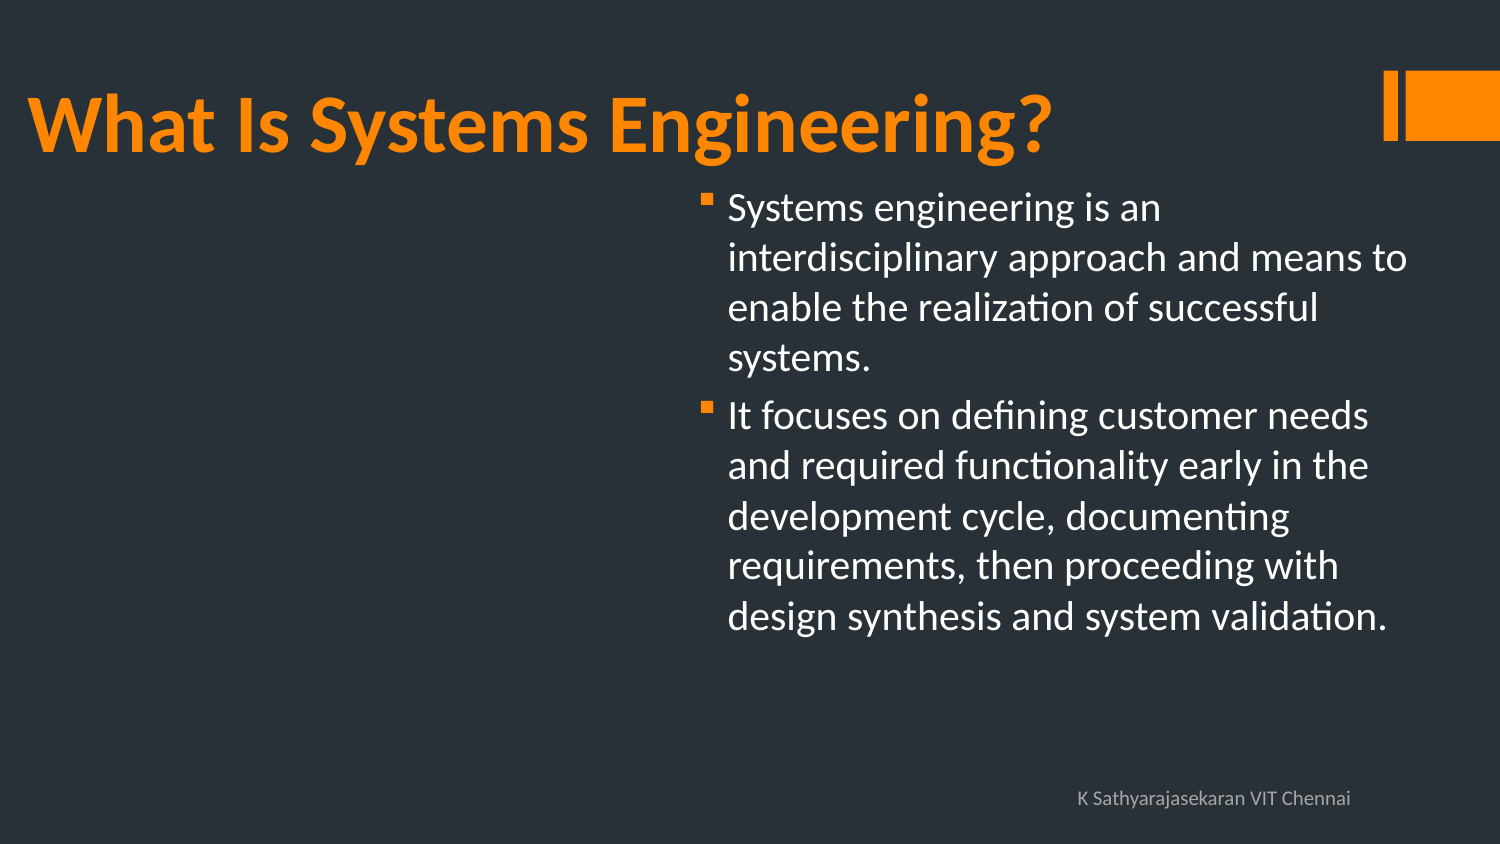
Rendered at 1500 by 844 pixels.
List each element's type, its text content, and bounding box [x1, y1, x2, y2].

list Systems engineering is an interdisciplinary approach and means to enable the realization of successful systems. It focuses on defining customer needs and required functionality early in the development cycle, documenting requirements, then proceeding with design synthesis and system validation. [675, 171, 1450, 777]
footer K Sathyarajasekaran VIT Chennai [1062, 784, 1431, 822]
title What Is Systems Engineering? [12, 34, 1438, 177]
